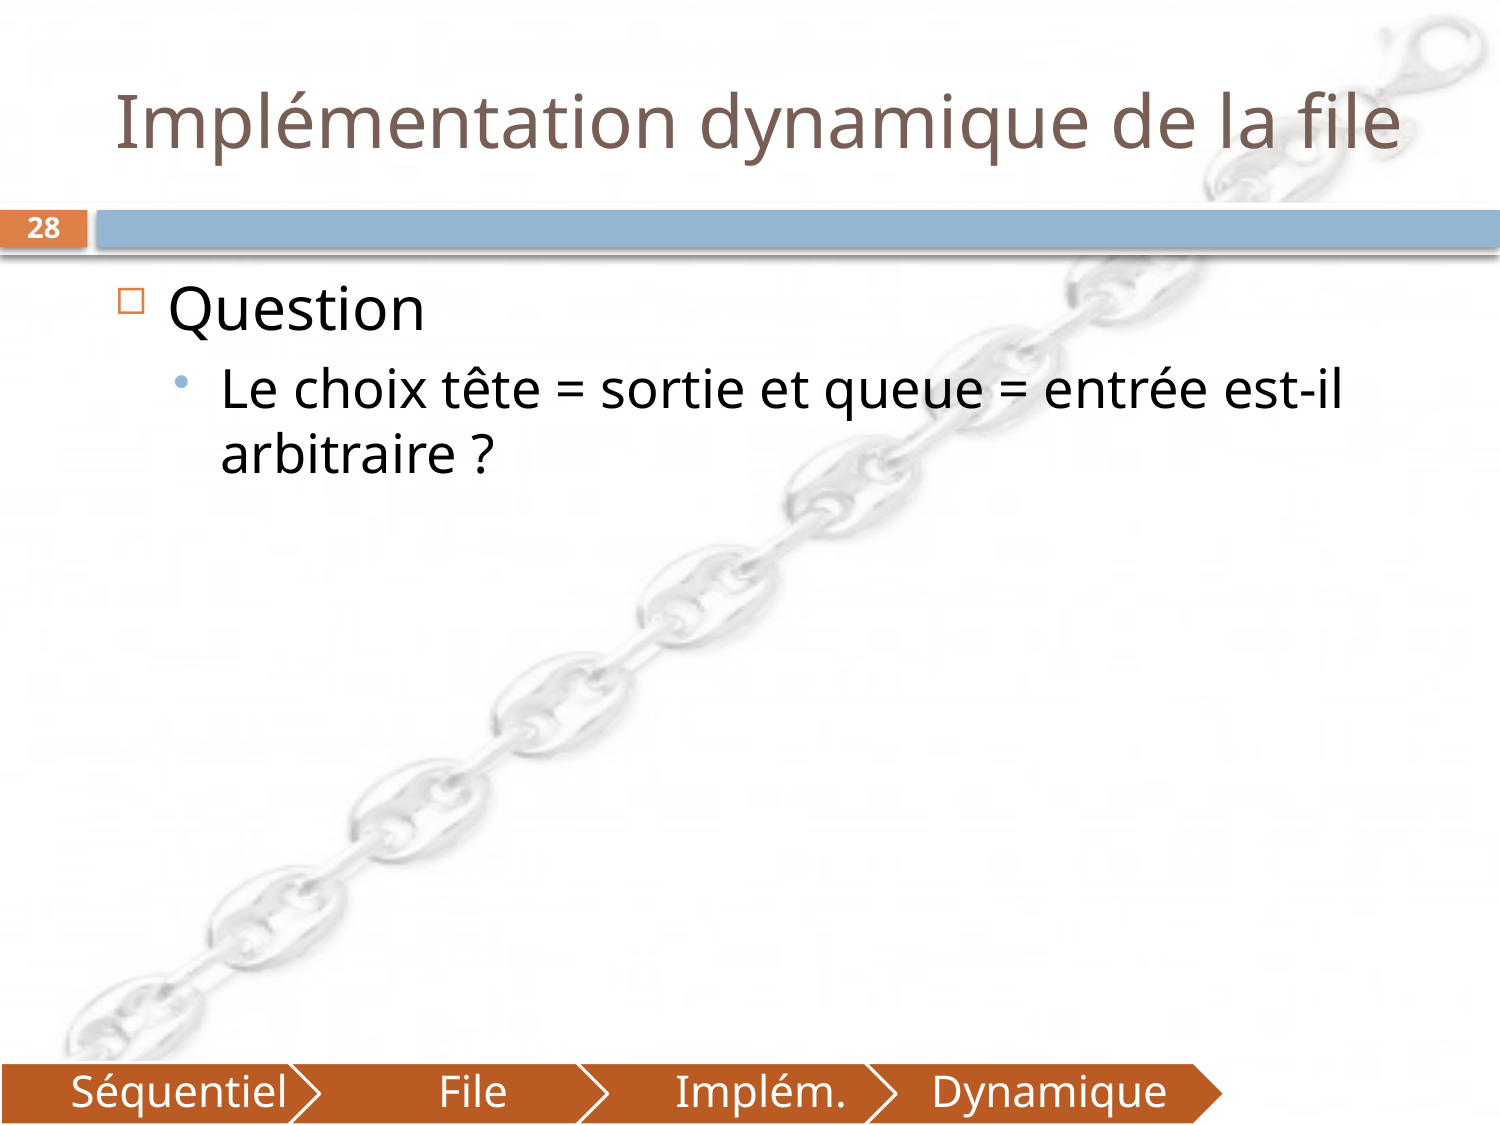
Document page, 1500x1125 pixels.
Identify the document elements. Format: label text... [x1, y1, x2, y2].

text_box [0, 1062, 1226, 1125]
title Implémentation dynamique de la file [100, 37, 1438, 200]
slide_number 28 [0, 208, 88, 249]
list Question Le choix tête = sortie et queue = entrée est-il arbitraire ? [100, 262, 1438, 1000]
